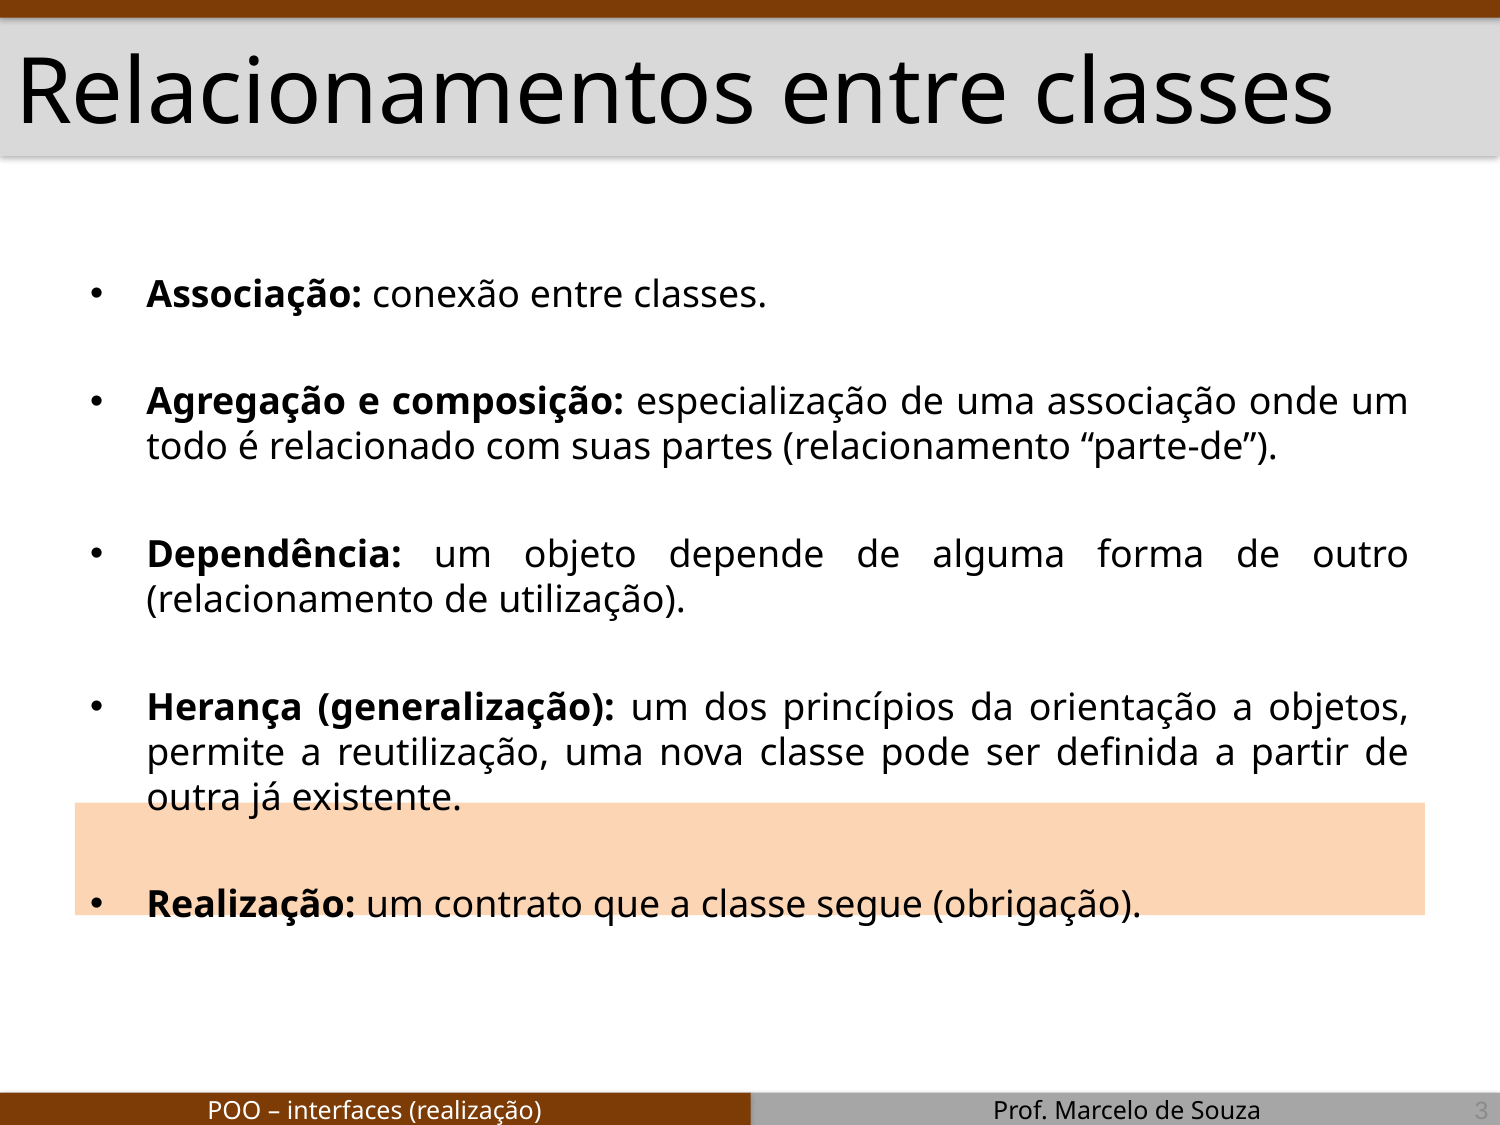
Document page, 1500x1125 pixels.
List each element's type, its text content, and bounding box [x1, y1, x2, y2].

slide_number 3 [1153, 1084, 1500, 1125]
title Relacionamentos entre classes [0, 18, 1500, 156]
list Associação: conexão entre classes. Agregação e composição: especialização de uma associação onde um todo é relacionado com suas partes (relacionamento “parte-de”). Dependência: um objeto depende de alguma forma de outro (relacionamento de utilização). Herança (generalização): um dos princípios da orientação a objetos, permite a reutilização, uma nova classe pode ser definida a partir de outra já existente. Realização: um contrato que a classe segue (obrigação). [75, 262, 1425, 1050]
